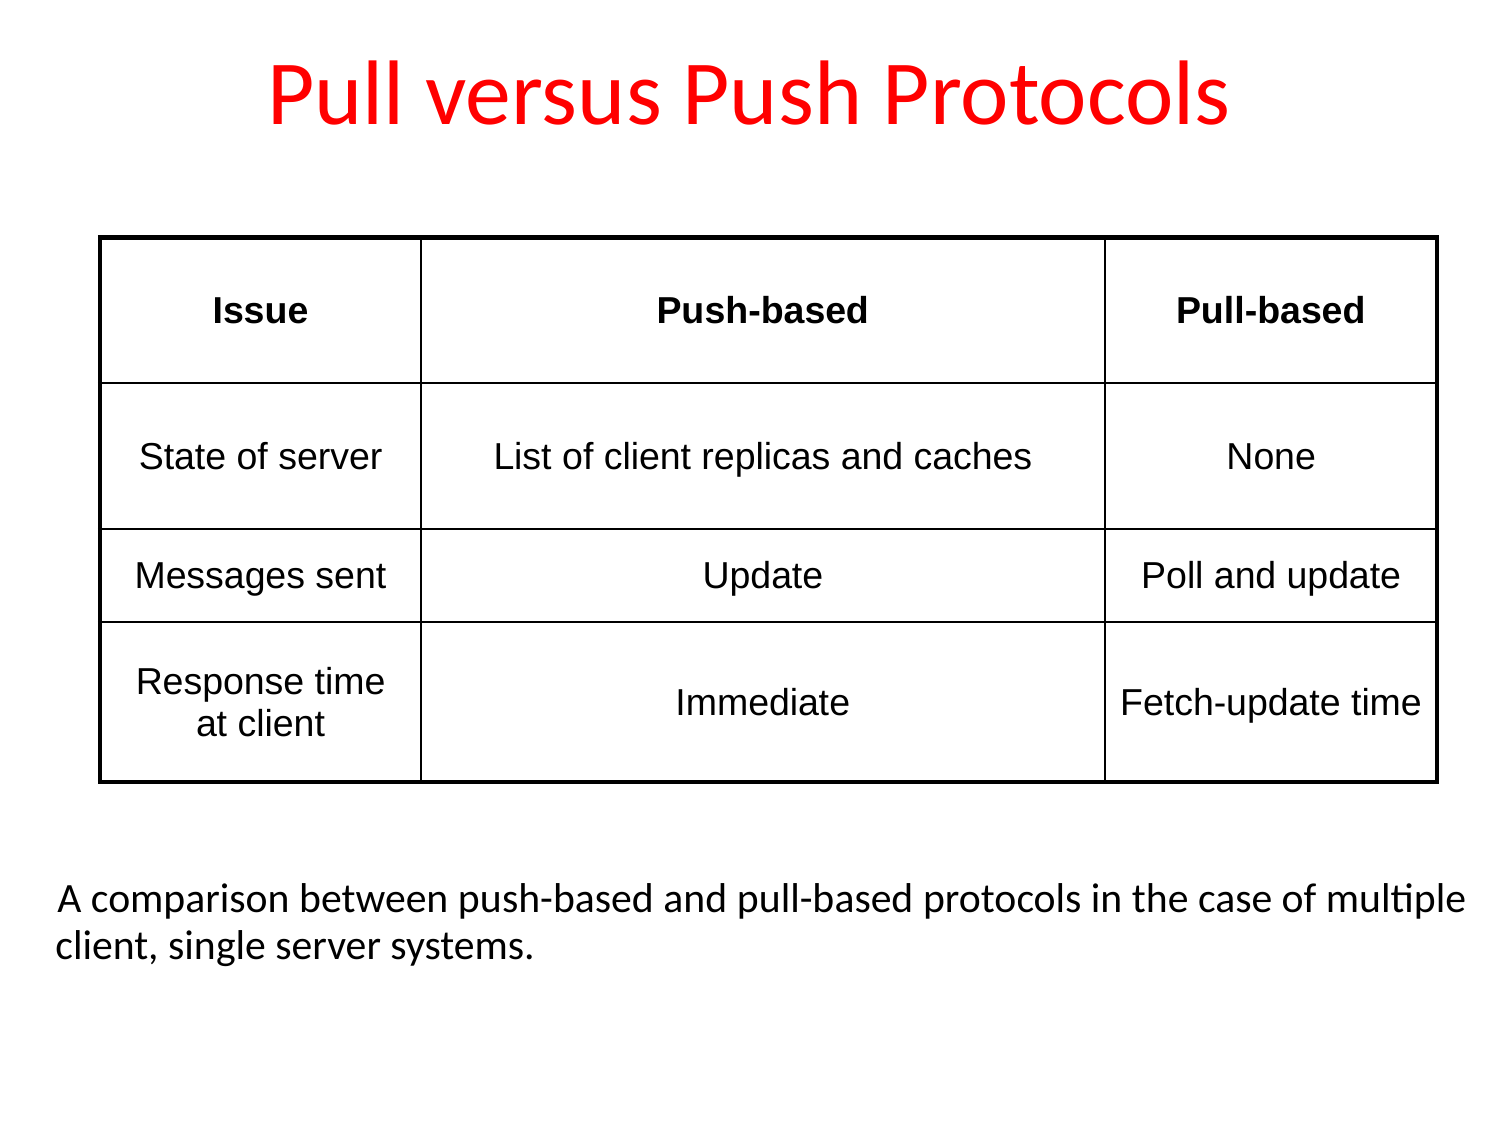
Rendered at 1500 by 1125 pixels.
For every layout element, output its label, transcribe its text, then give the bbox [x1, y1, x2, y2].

table_cell None [1106, 384, 1435, 528]
table_header Issue [102, 240, 420, 382]
title Pull versus Push Protocols [0, 0, 1500, 187]
table_cell Update [422, 530, 1104, 621]
table_header Pull-based [1106, 240, 1435, 382]
table_cell Poll and update [1106, 530, 1435, 621]
table_cell Messages sent [102, 530, 420, 621]
table_cell Fetch-update time [1106, 623, 1435, 780]
table_header Push-based [422, 240, 1104, 382]
table_cell Response time at client [102, 623, 420, 780]
table_cell List of client replicas and caches [422, 384, 1104, 528]
table_cell Immediate [422, 623, 1104, 780]
table_cell State of server [102, 384, 420, 528]
list A comparison between push-based and pull-based protocols in the case of multiple client, single server systems. [0, 874, 1500, 1125]
